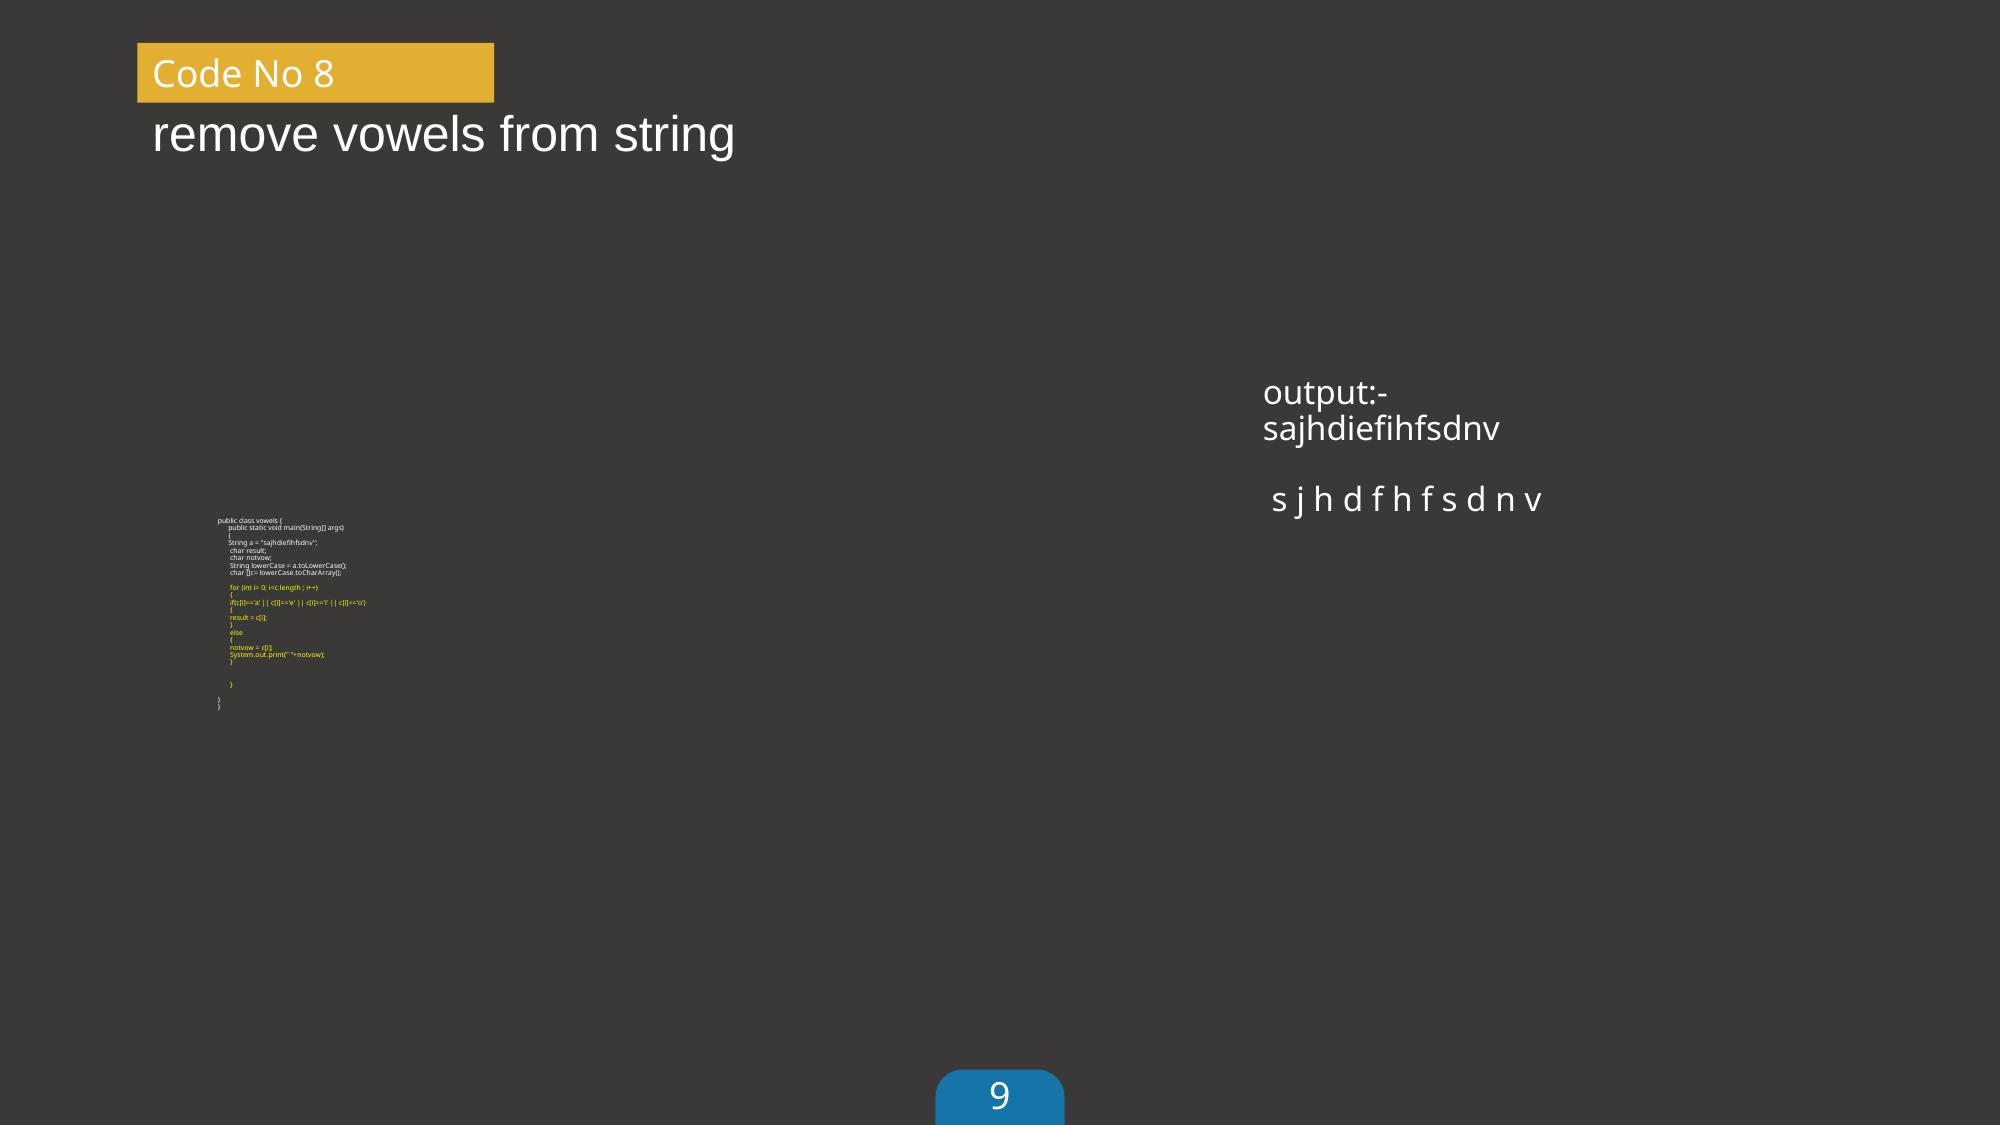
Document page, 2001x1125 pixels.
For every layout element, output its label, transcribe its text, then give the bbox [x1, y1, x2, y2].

title remove vowels from string [137, 26, 1863, 245]
text_box public class vowels { public static void main(String[] args) { String a = "sajhdiefihfsdnv"; char result; char notvow; String lowerCase = a.toLowerCase(); char []c= lowerCase.toCharArray(); for (int i= 0; i<c.length ; i++) { if(c[i]=='a' || c[i]=='e' || c[i]=='i' || c[i]=='o') { result = c[i]; } else { notvow = c[i]; System.out.print(" "+notvow); } } } } [202, 501, 1928, 719]
text_box Code No 8 [137, 42, 495, 103]
text_box output:- sajhdiefihfsdnv s j h d f h f s d n v [1247, 338, 2000, 556]
